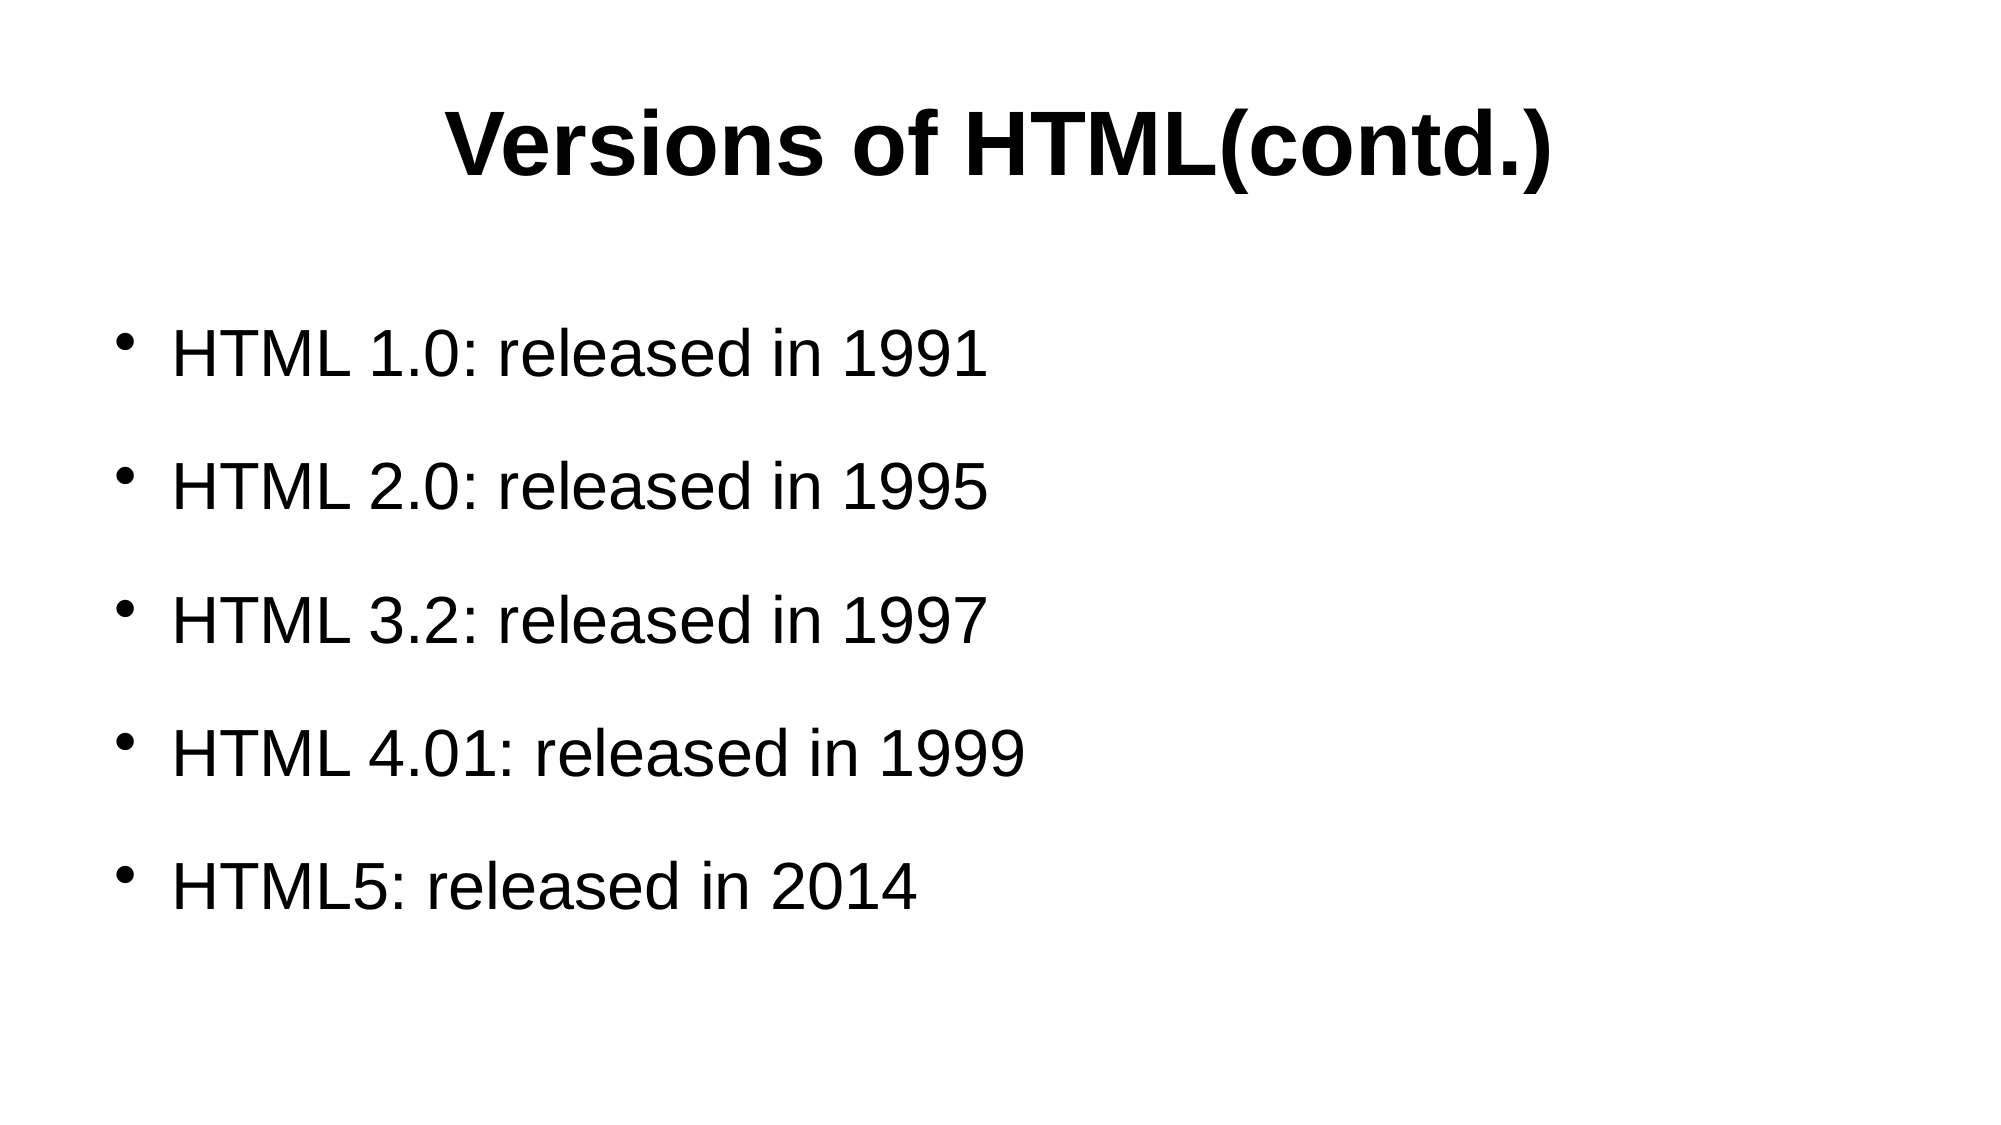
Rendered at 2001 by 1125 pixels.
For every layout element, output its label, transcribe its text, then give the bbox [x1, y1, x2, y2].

list HTML 1.0: released in 1991 HTML 2.0: released in 1995 HTML 3.2: released in 1997 HTML 4.01: released in 1999 HTML5: released in 2014 [99, 262, 1901, 1006]
title Versions of HTML(contd.) [99, 44, 1901, 233]
